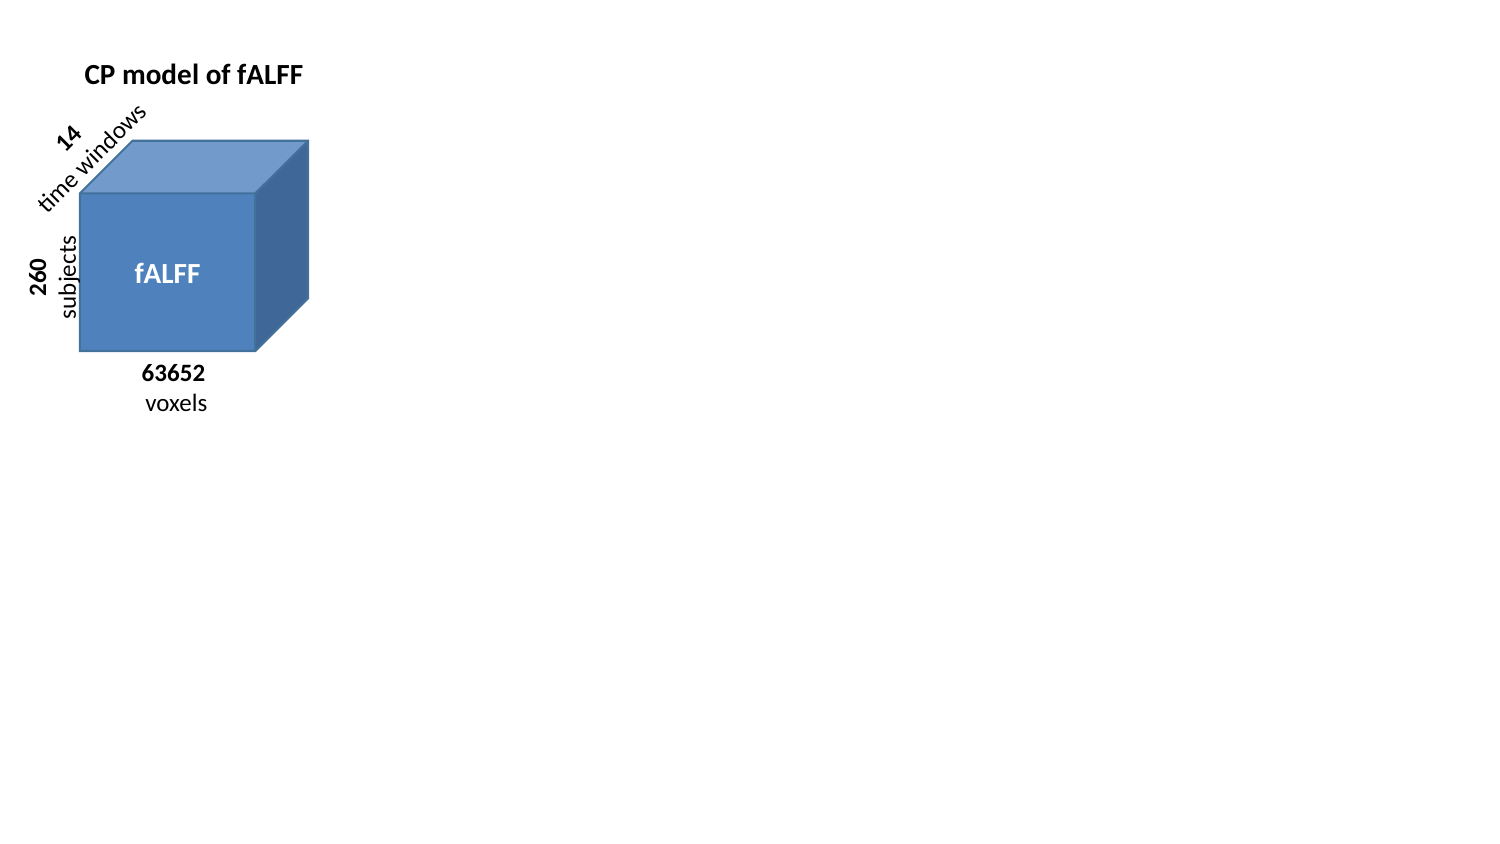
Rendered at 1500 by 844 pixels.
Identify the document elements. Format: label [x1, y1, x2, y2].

text_box [15, 33, 360, 413]
